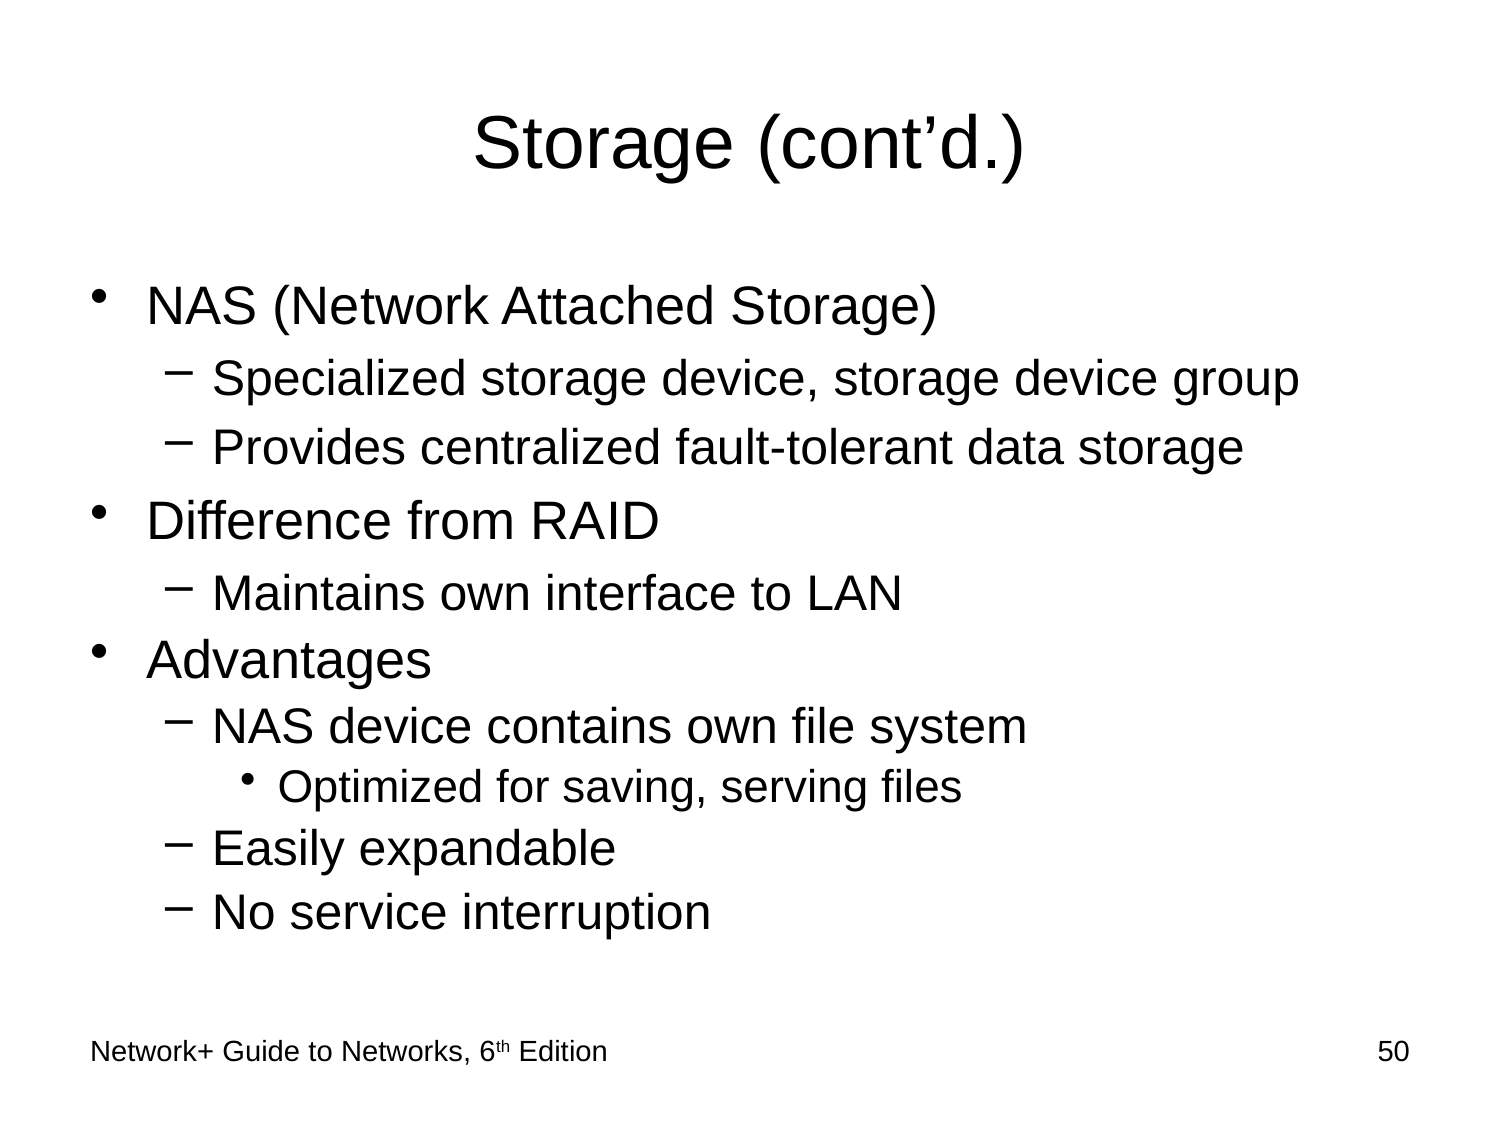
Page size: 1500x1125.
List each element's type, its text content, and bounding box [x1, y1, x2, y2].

title Storage (cont’d.) [75, 45, 1425, 233]
list NAS (Network Attached Storage) Specialized storage device, storage device group Provides centralized fault-tolerant data storage Difference from RAID Maintains own interface to LAN Advantages NAS device contains own file system Optimized for saving, serving files Easily expandable No service interruption [75, 262, 1425, 1005]
slide_number 50 [1074, 1024, 1426, 1103]
footer Network+ Guide to Networks, 6th Edition [74, 1024, 988, 1103]
